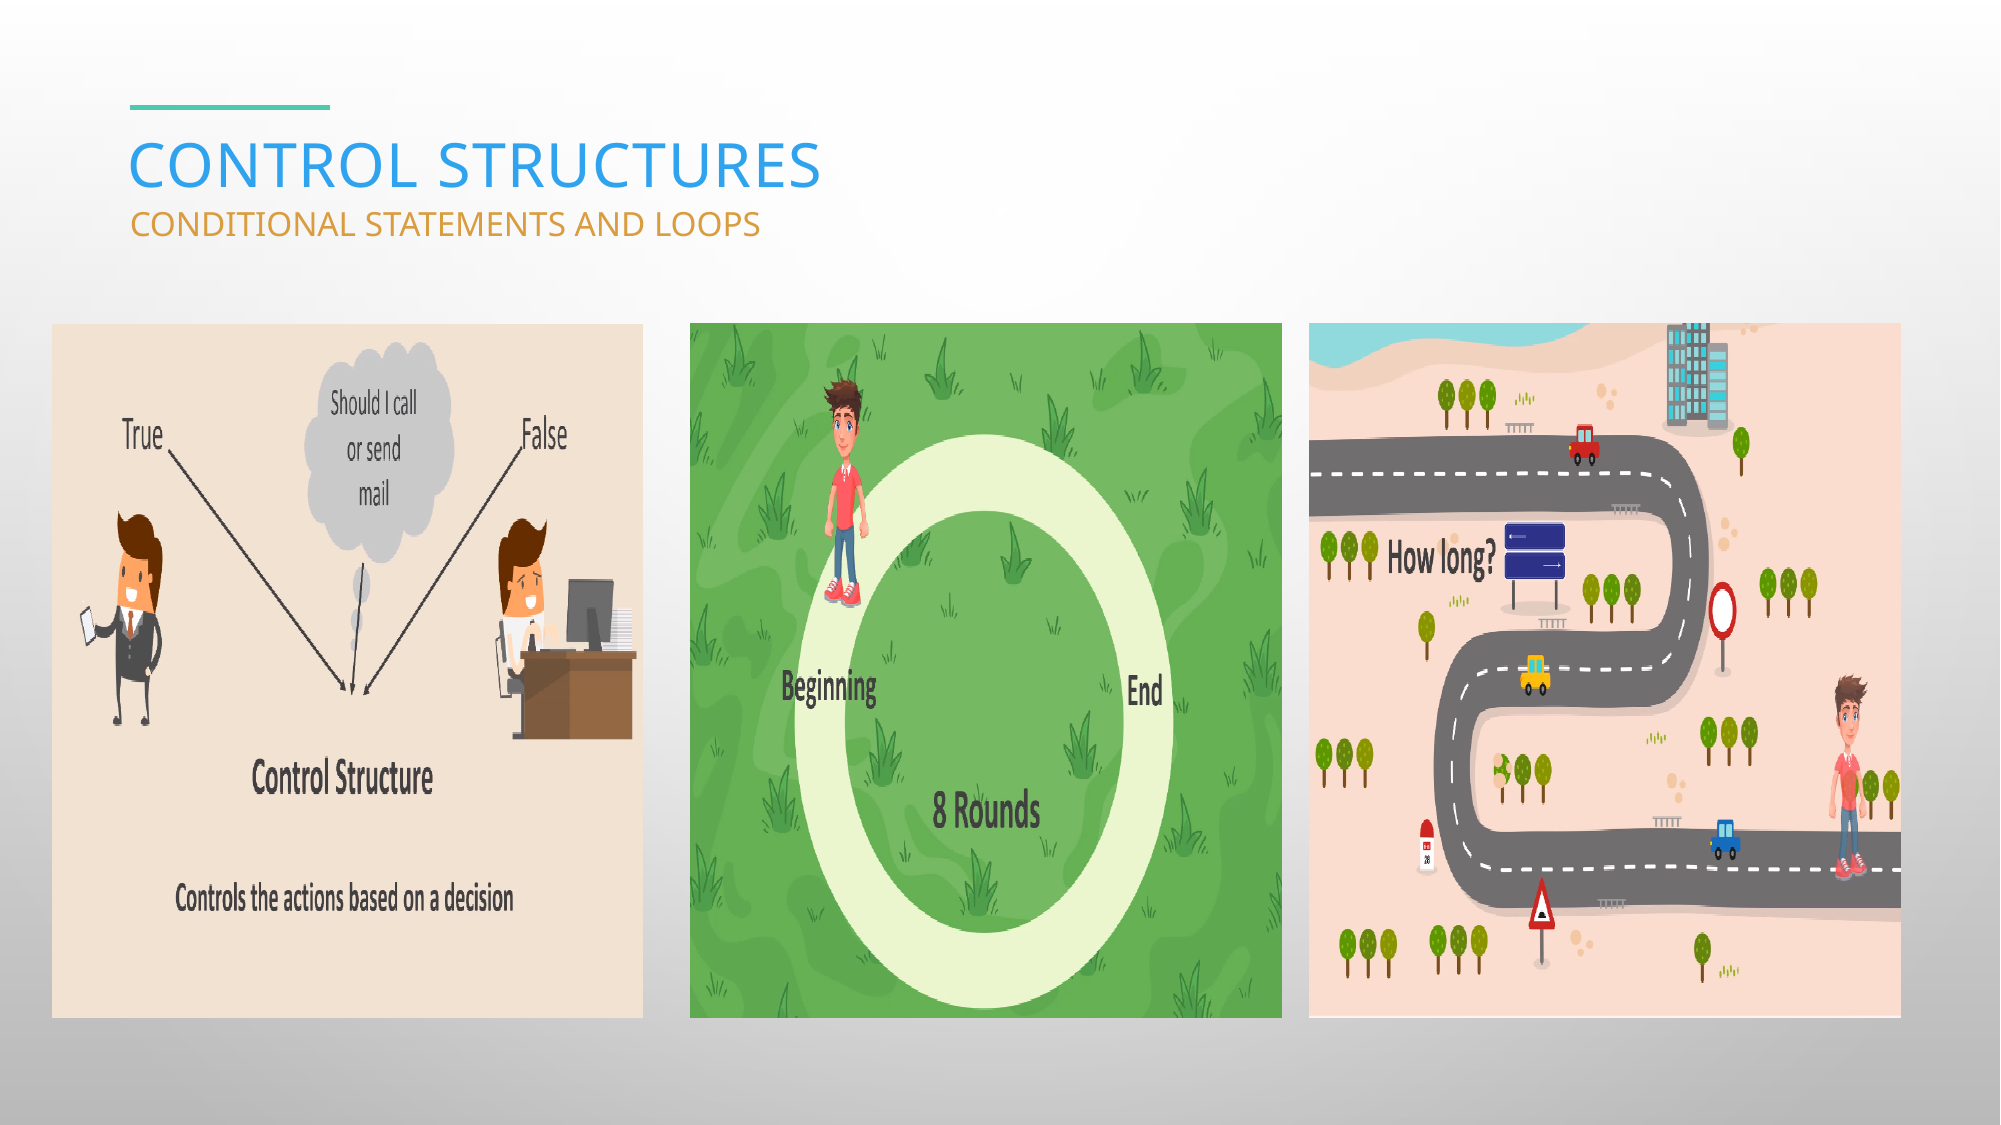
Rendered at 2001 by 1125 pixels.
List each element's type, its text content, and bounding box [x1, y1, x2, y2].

list CONDITIONAL STATEMENTS AND LOOPS [129, 209, 1870, 241]
picture [0, 0, 2000, 1125]
list CONTROl STRUCTURES [127, 125, 1868, 210]
